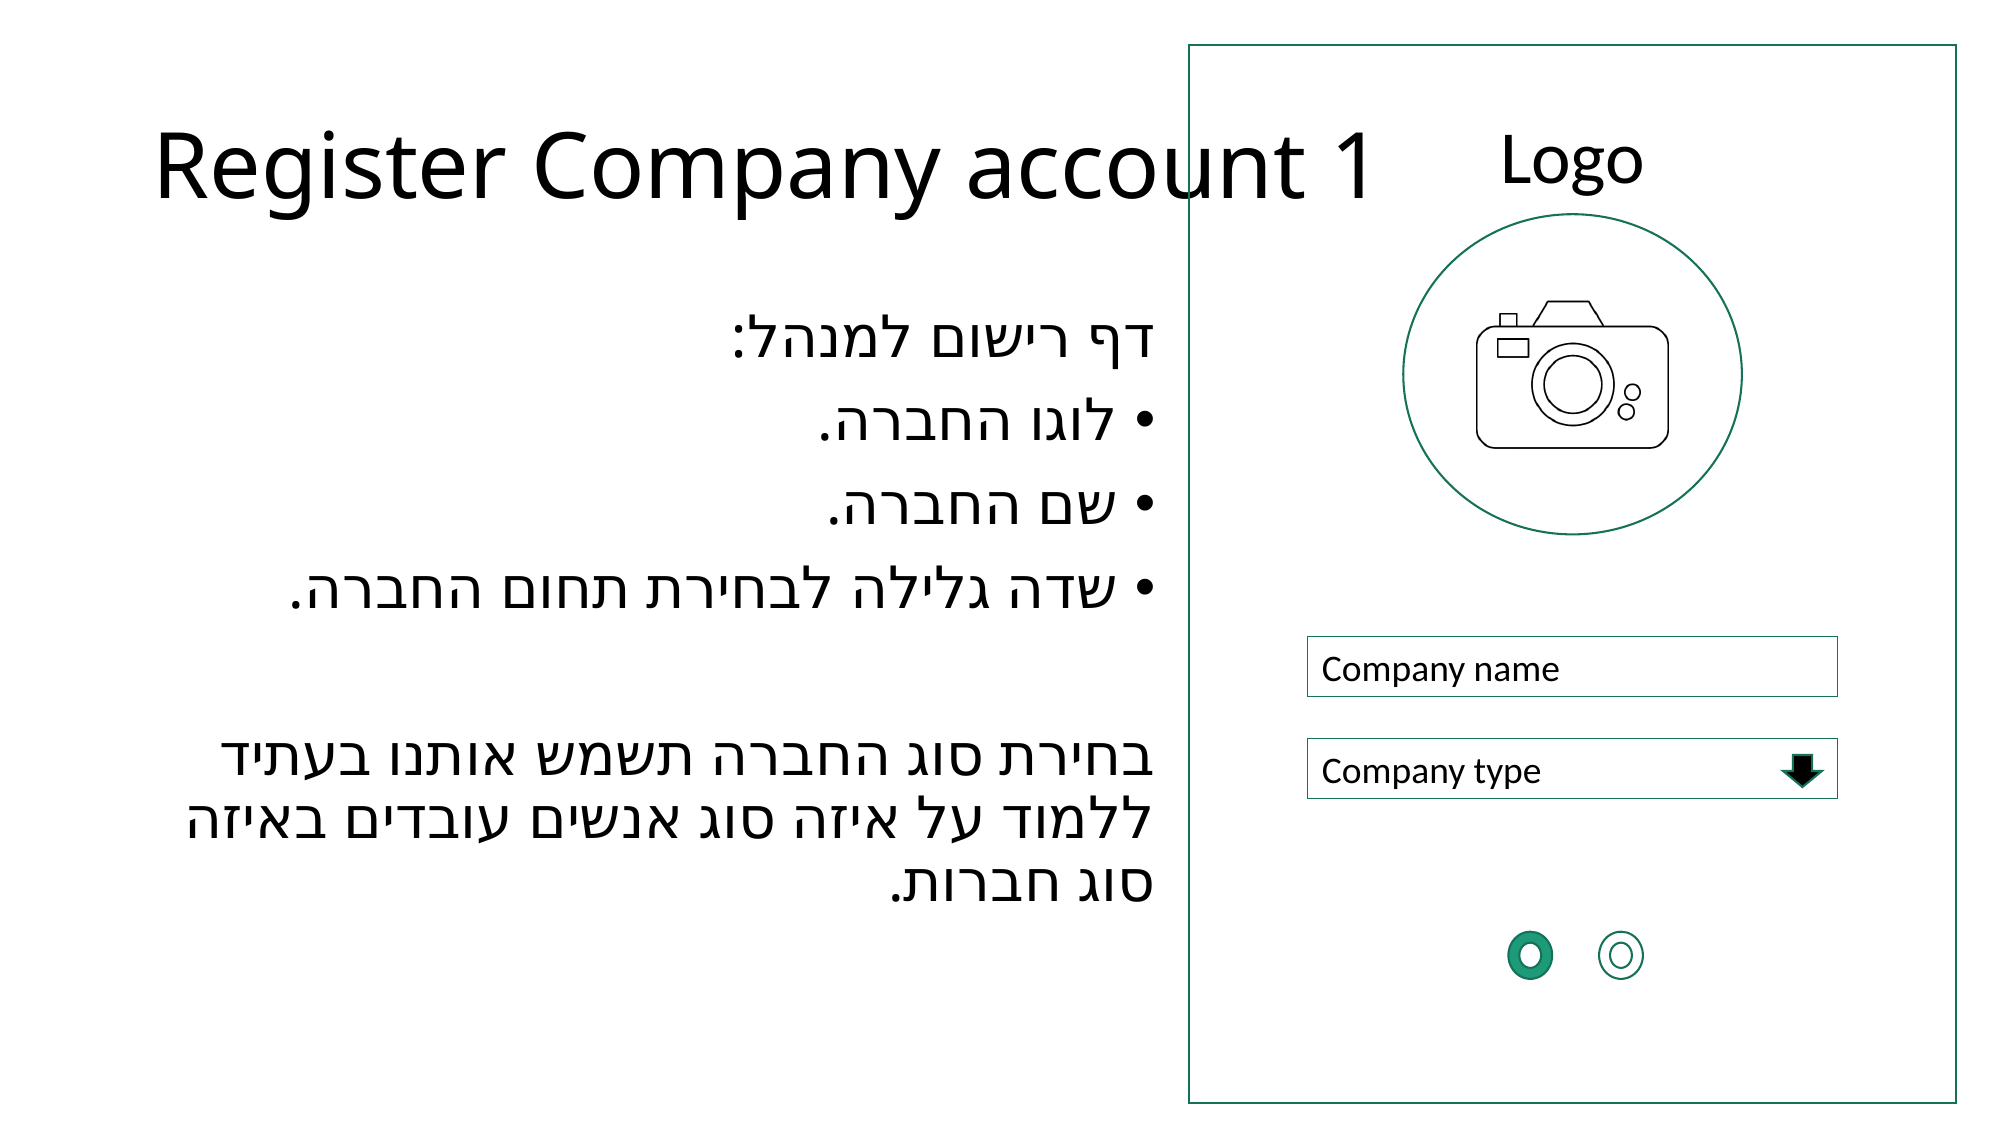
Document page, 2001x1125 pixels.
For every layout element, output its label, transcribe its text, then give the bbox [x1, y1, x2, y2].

text_box Logo [1423, 100, 1722, 206]
title Register Company account 1 [137, 59, 1188, 278]
text_box [1780, 753, 1825, 789]
text_box [1598, 930, 1644, 980]
list דף רישום למנהל: לוגו החברה. שם החברה. שדה גלילה לבחירת תחום החברה. בחירת סוג החברה תשמש אותנו בעתיד ללמוד על איזה סוג אנשים עובדים באיזה סוג חברות. [137, 299, 1171, 1021]
text_box [1507, 930, 1554, 980]
text_box [1188, 44, 1957, 1104]
text_box Company name [1307, 636, 1838, 697]
text_box [1402, 213, 1743, 536]
picture [1468, 270, 1677, 479]
text_box Company type [1307, 738, 1838, 799]
